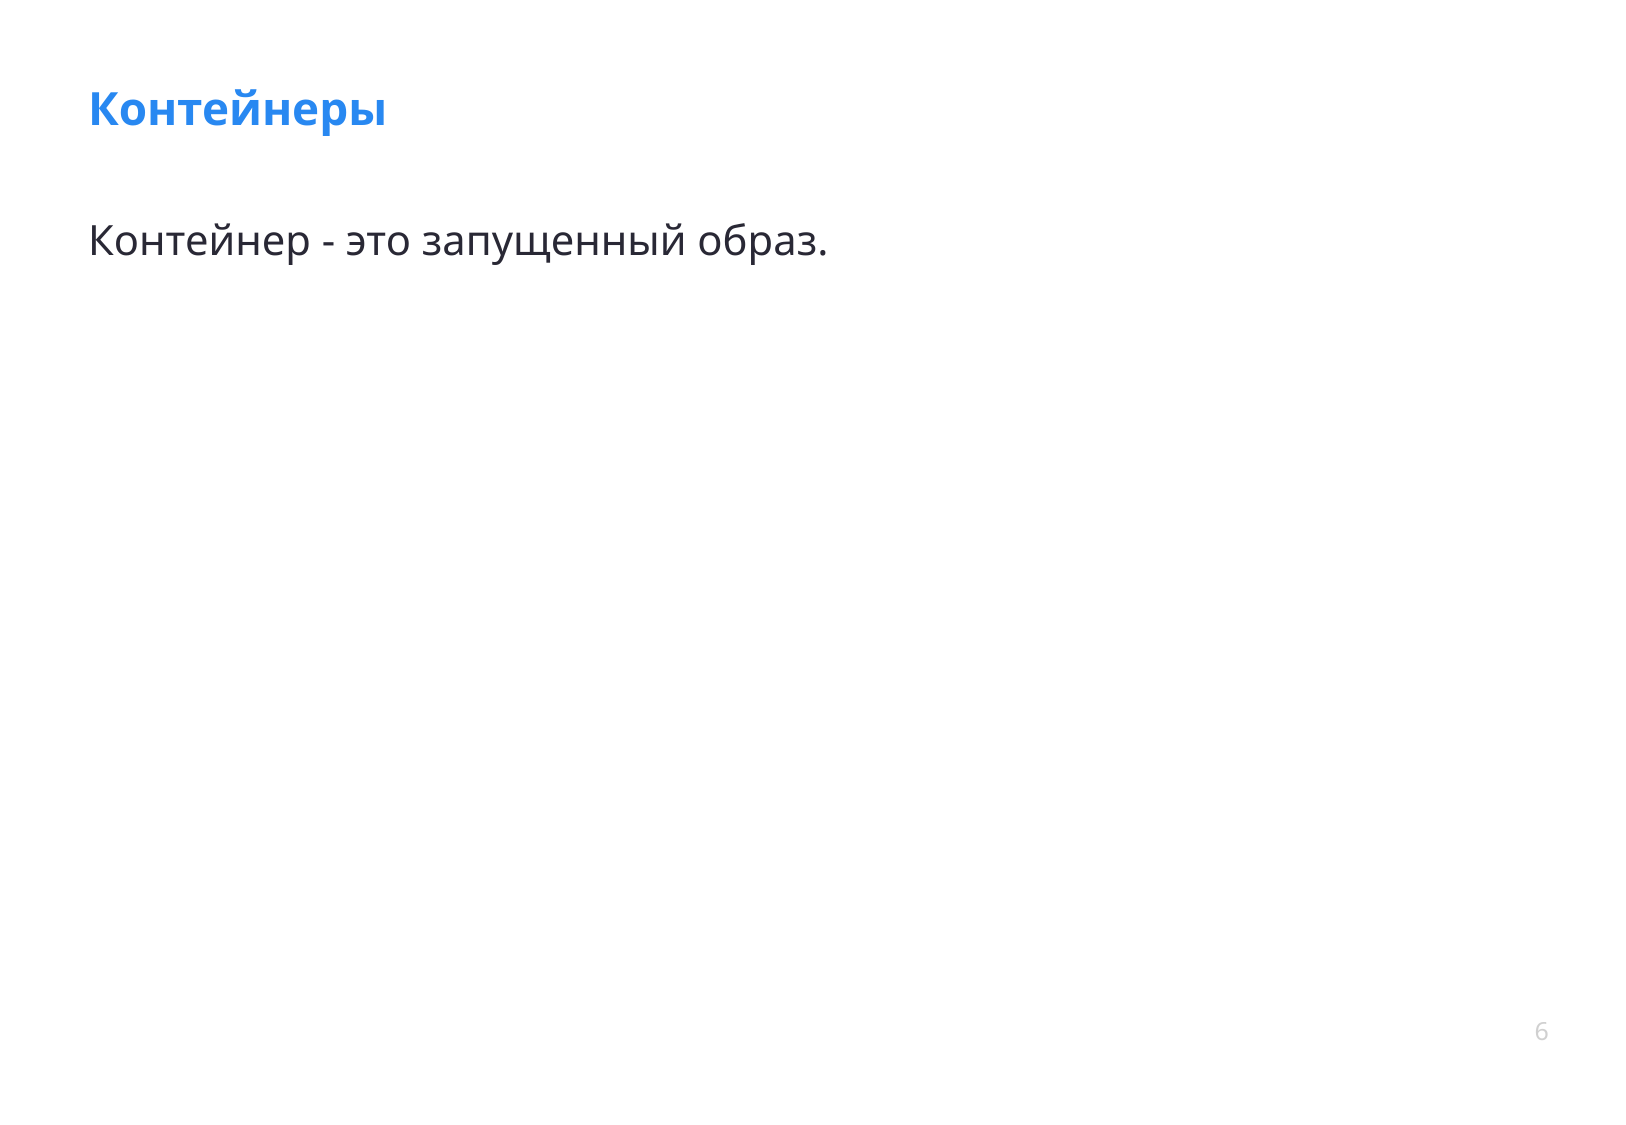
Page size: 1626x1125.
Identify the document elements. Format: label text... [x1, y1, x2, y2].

text_box Контейнеры [73, 72, 1542, 149]
text_box 6 [1503, 1002, 1581, 1063]
text_box Контейнер - это запущенный образ. [73, 181, 1541, 944]
